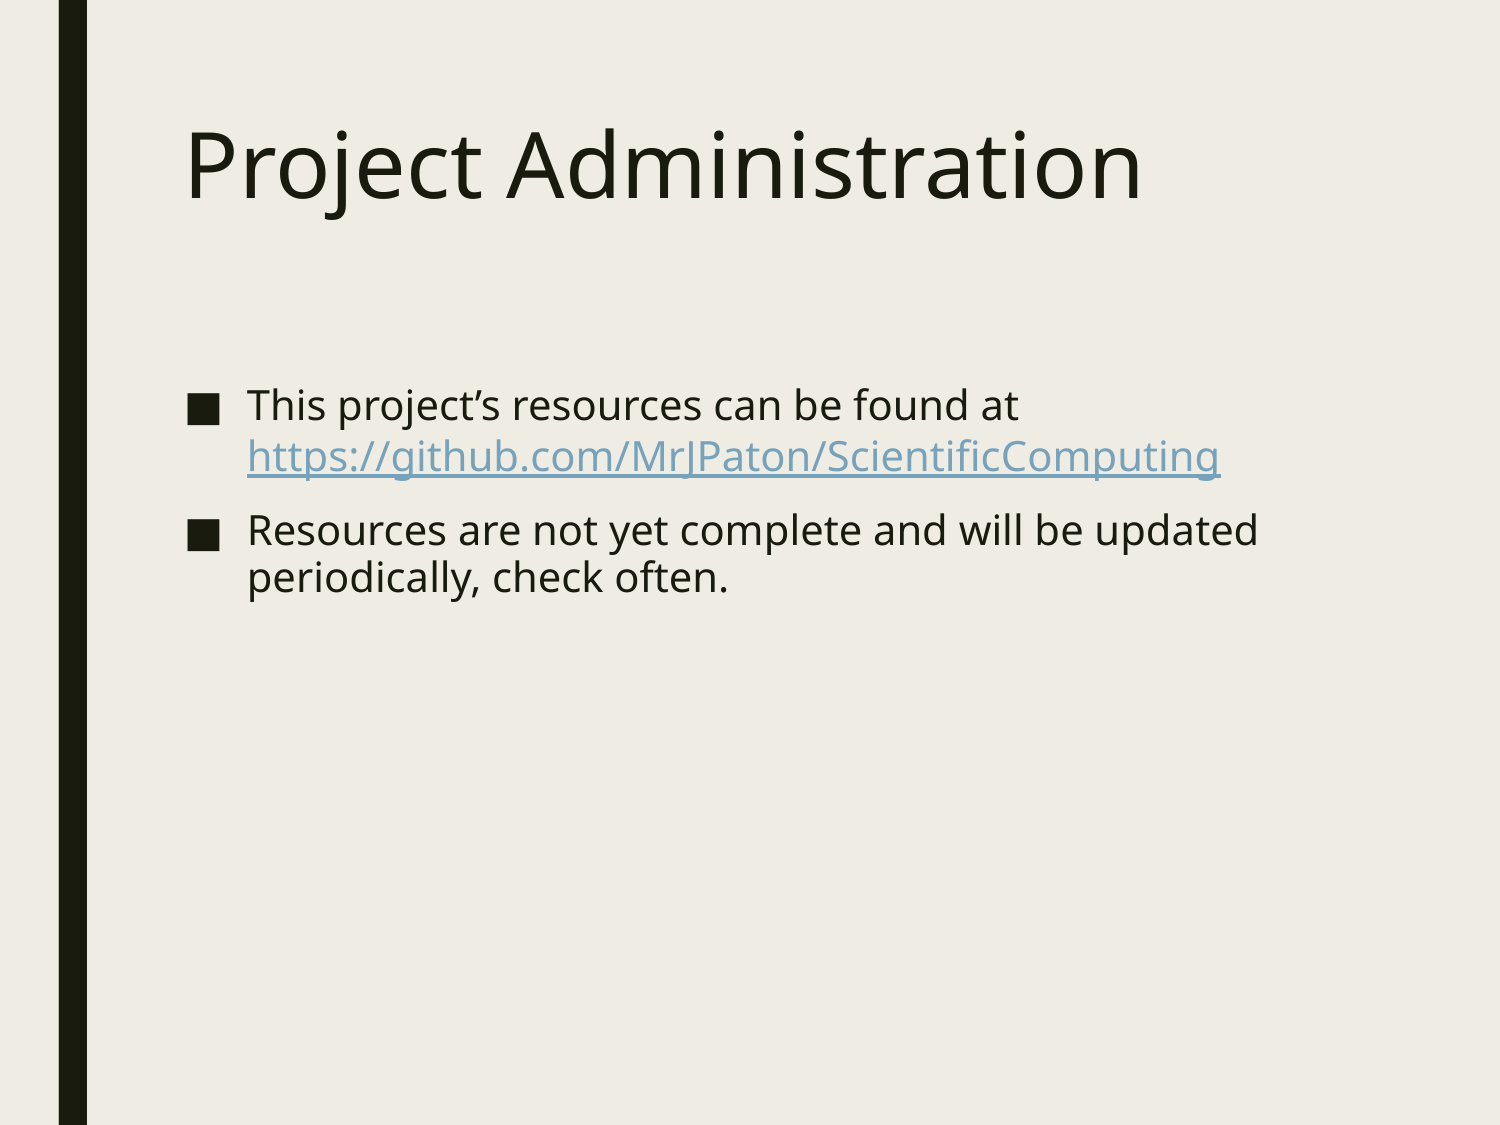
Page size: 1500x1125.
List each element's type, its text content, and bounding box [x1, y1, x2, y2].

title Project Administration [168, 112, 1351, 357]
list This project’s resources can be found at https://github.com/MrJPaton/ScientificComputing Resources are not yet complete and will be updated periodically, check often. [168, 375, 1351, 963]
